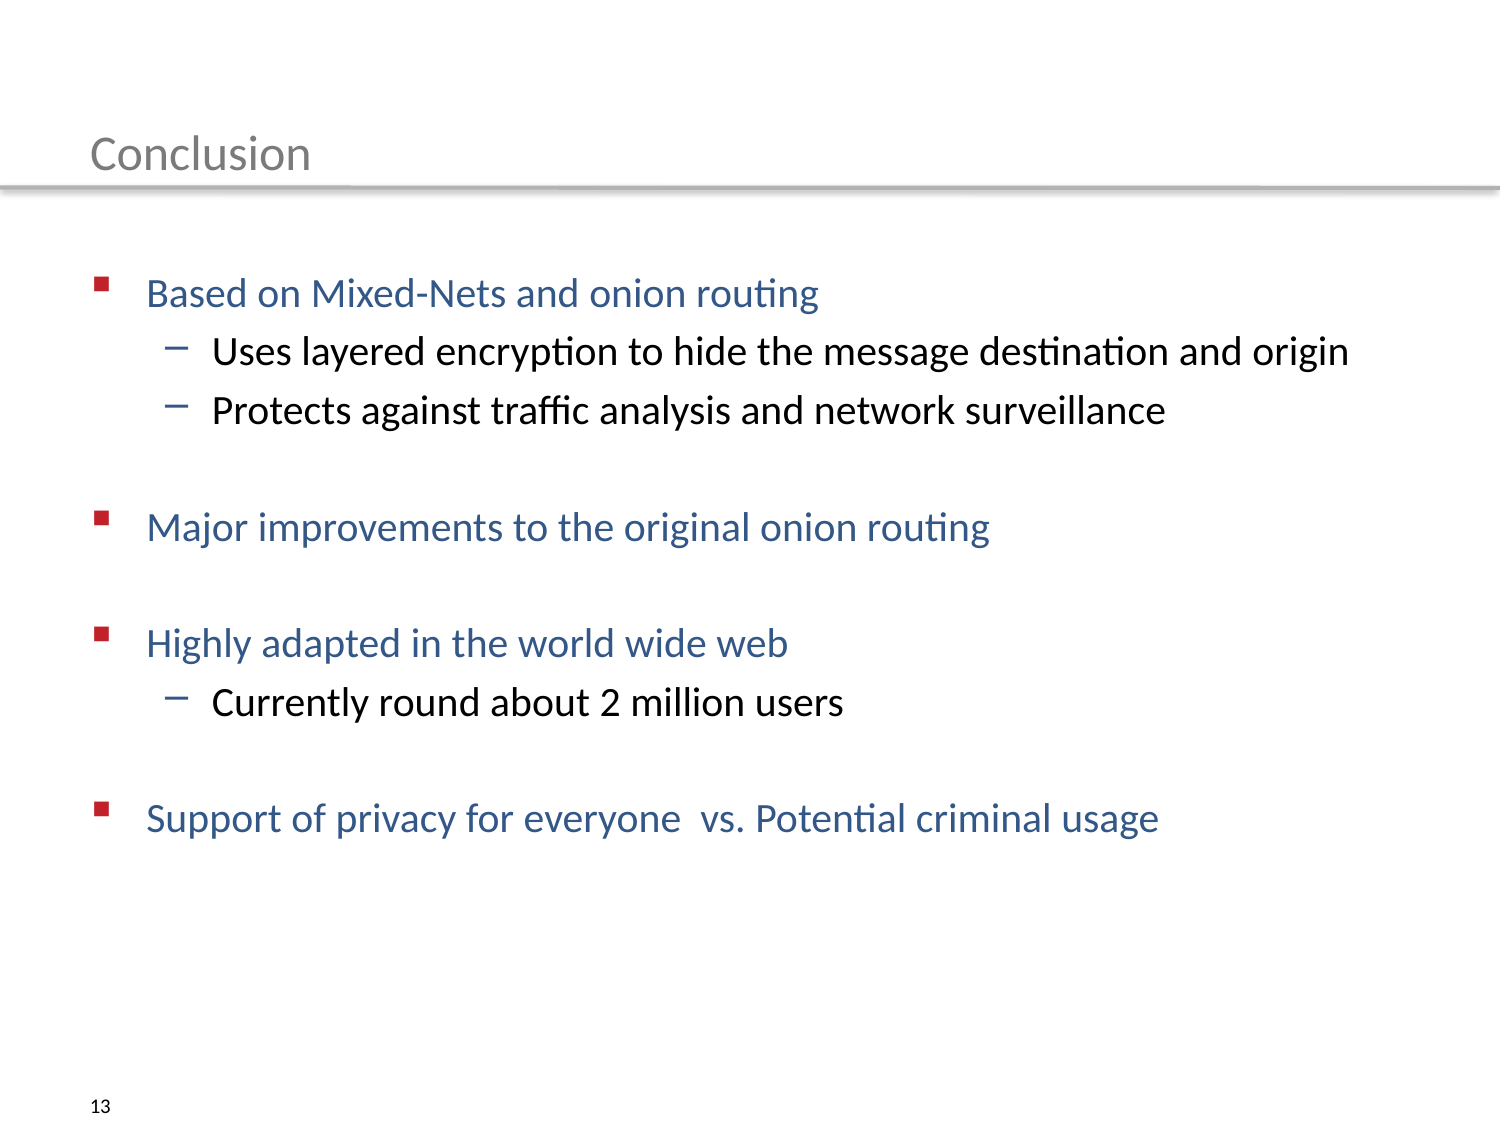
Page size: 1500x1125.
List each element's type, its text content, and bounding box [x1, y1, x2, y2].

list Based on Mixed-Nets and onion routing Uses layered encryption to hide the message destination and origin Protects against traffic analysis and network surveillance Major improvements to the original onion routing Highly adapted in the world wide web Currently round about 2 million users Support of privacy for everyone vs. Potential criminal usage [75, 200, 1463, 1047]
title Conclusion [75, 19, 1463, 188]
